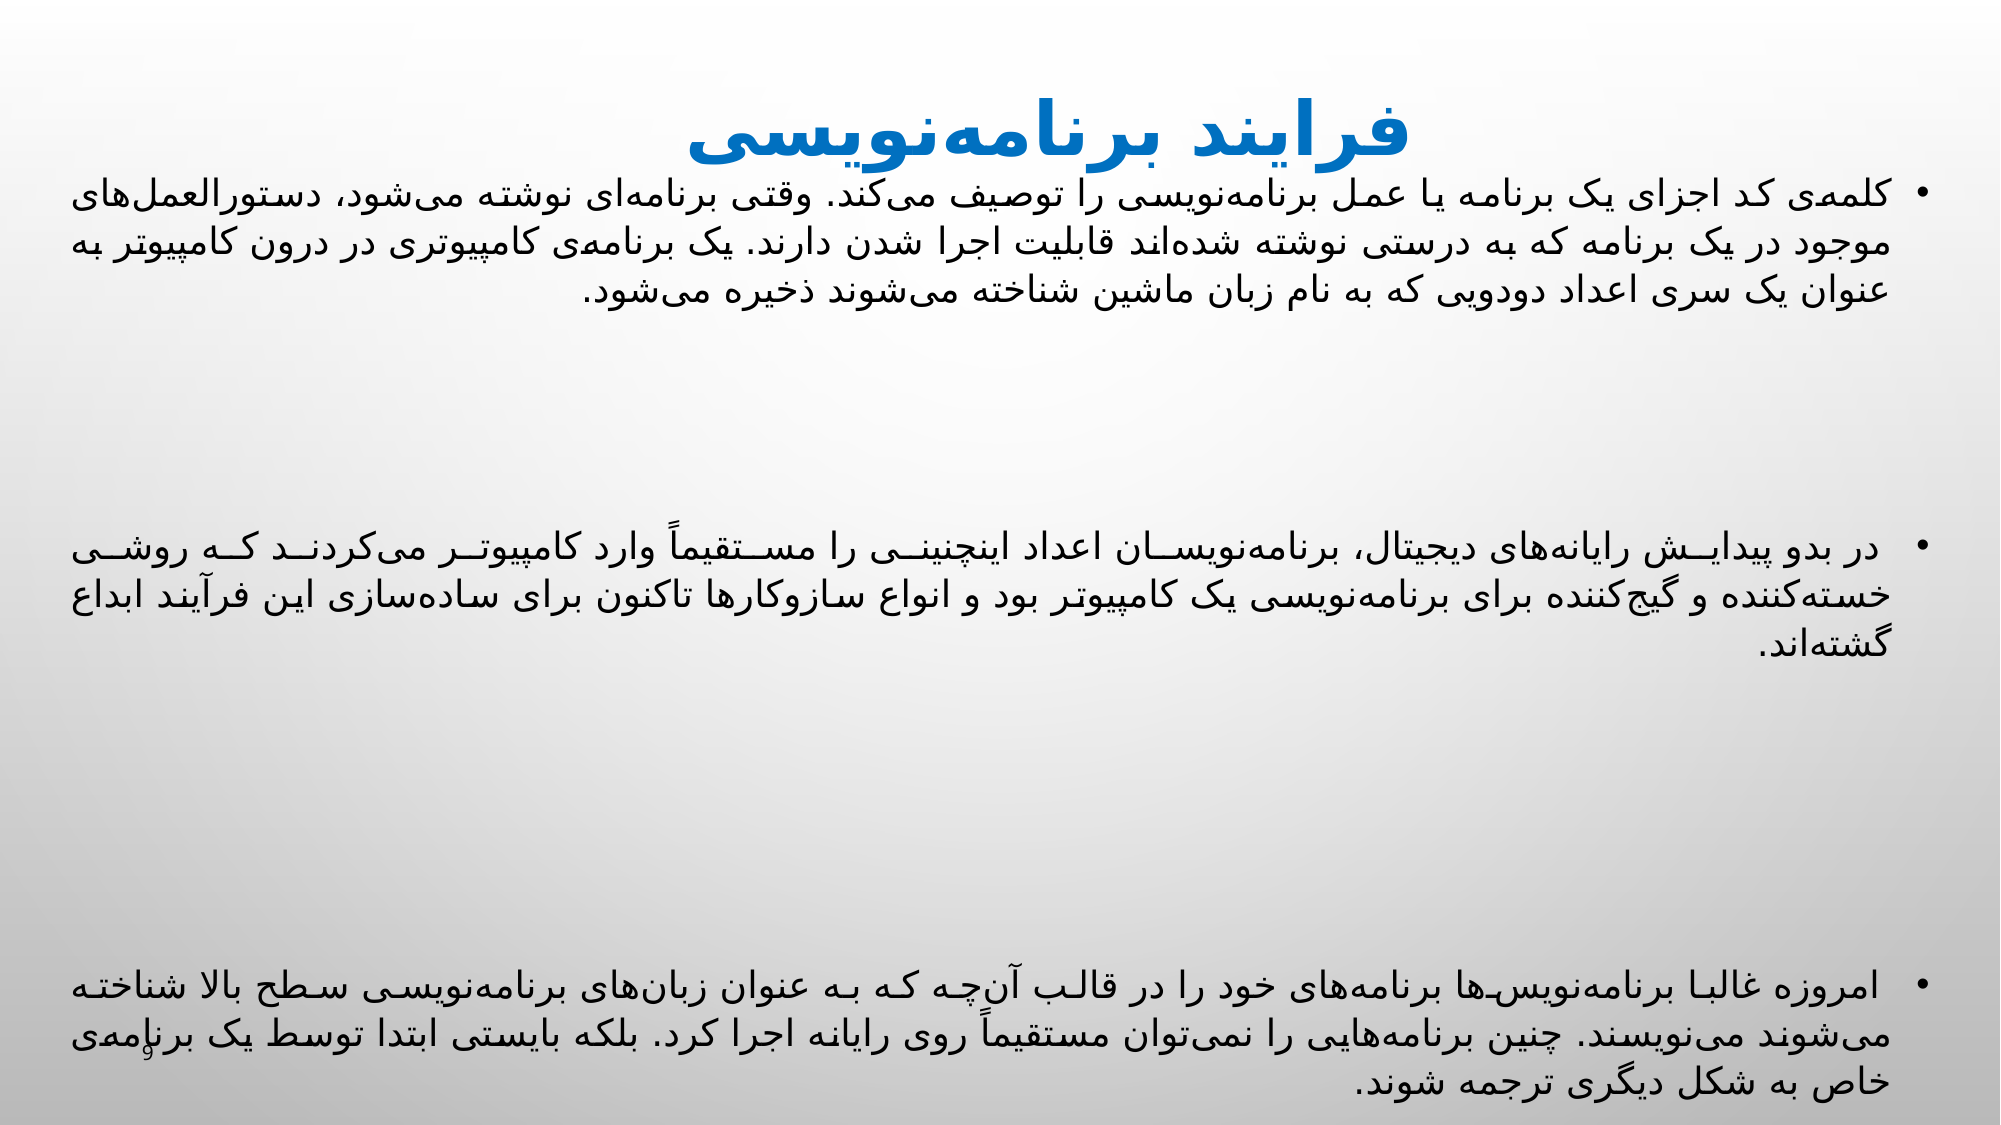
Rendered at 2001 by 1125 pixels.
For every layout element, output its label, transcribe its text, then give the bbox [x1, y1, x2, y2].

picture [0, 0, 2000, 1125]
slide_number 9 [43, 1023, 169, 1084]
title فرایند برنامه‌نویسی [319, 48, 1781, 158]
list کلمه‌ی کد اجزای یک برنامه یا عمل برنامه‌نویسی را توصیف می‌کند. وقتی برنامه‌ای نوشته می‌شود، دستورالعمل‌های موجود در یک برنامه که به درستی نوشته شده‌اند قابلیت اجرا شدن دارند. یک برنامه‌ی کامپیوتری در درون کامپیوتر به عنوان یک سری اعداد دودویی که به نام زبان ماشین شناخته می‌شوند ذخیره می‌شود. در بدو پیدایش رایانه‌های دیجیتال، برنامه‌نویسان اعداد اینچنینی را مستقیماً وارد کامپیوتر می‌کردند که روشی خسته‌کننده و گیج‌کننده برای برنامه‌نویسی یک کامپیوتر بود و انواع سازوکارها تاکنون برای ساده‌سازی این فرآیند ابداع گشته‌اند. امروزه غالبا برنامه‌نویس‌ها برنامه‌های خود را در قالب آن‌چه که به عنوان زبان‌های برنامه‌نویسی سطح بالا شناخته می‌شوند می‌نویسند. چنین برنامه‌هایی را نمی‌توان مستقیماً روی رایانه اجرا کرد. بلکه بایستی ابتدا توسط یک برنامه‌ی خاص به شکل دیگری ترجمه شوند. [55, 158, 1945, 1125]
